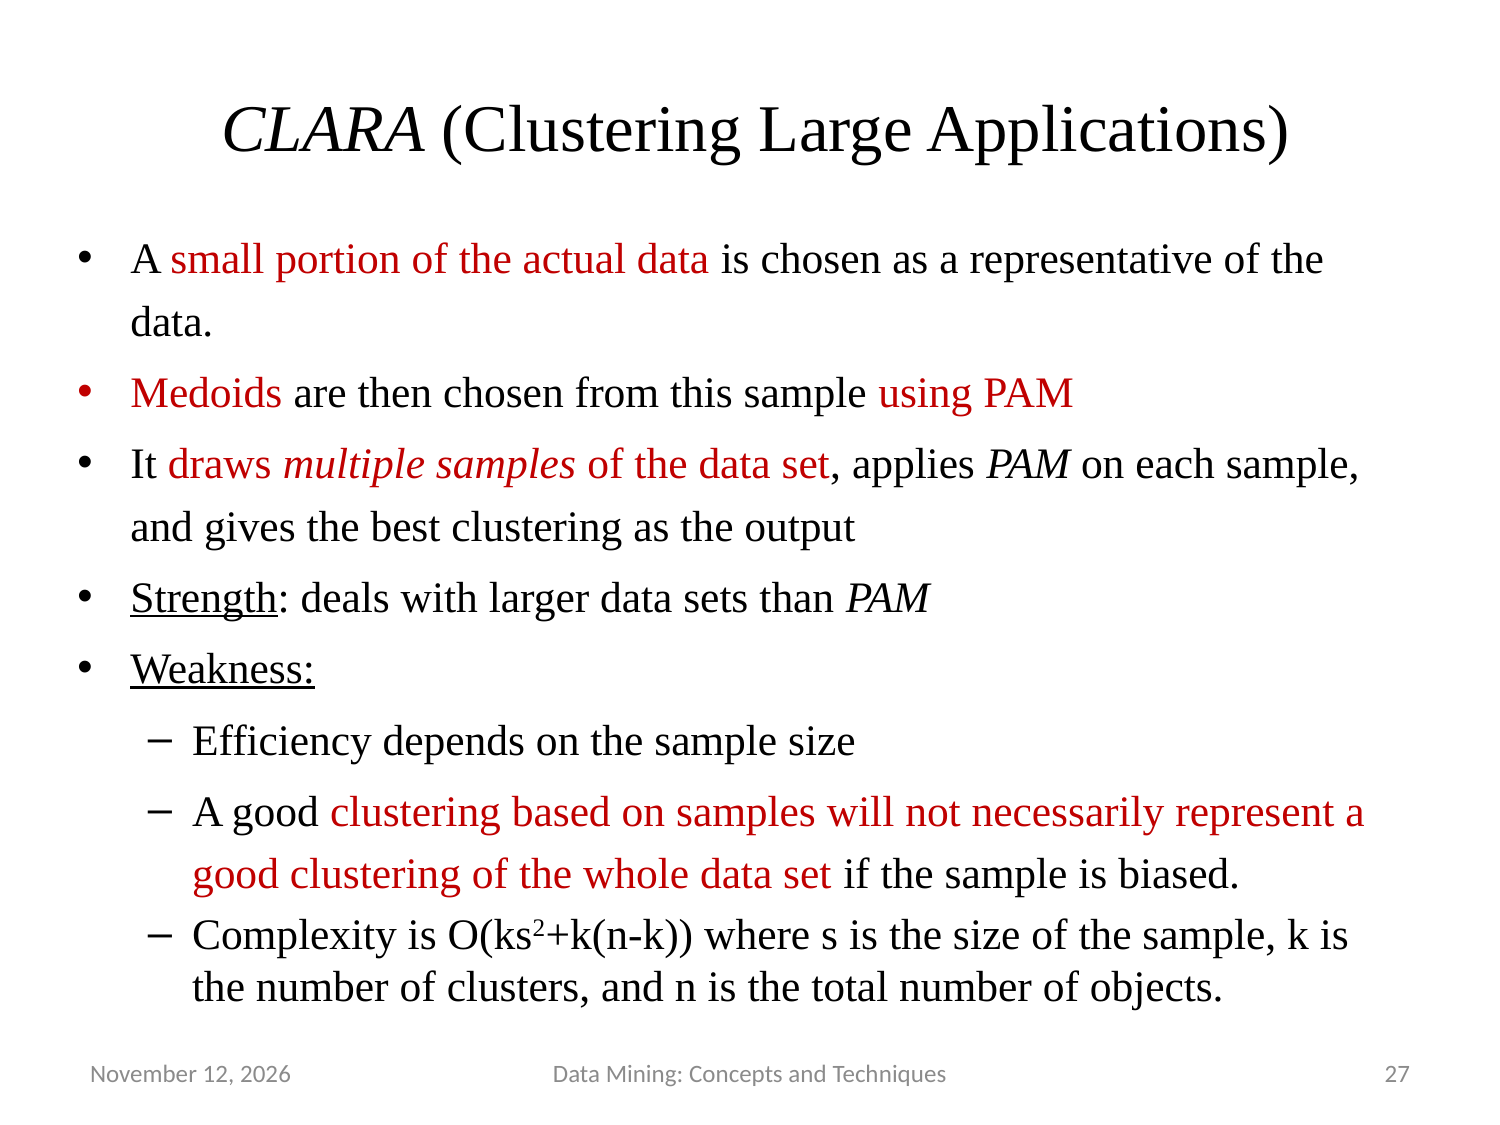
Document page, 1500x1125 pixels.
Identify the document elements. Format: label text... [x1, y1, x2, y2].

slide_number 27 [1074, 1042, 1425, 1103]
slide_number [75, 1042, 425, 1103]
title CLARA (Clustering Large Applications) [62, 75, 1450, 175]
list A small portion of the actual data is chosen as a representative of the data. Medoids are then chosen from this sample using PAM It draws multiple samples of the data set, applies PAM on each sample, and gives the best clustering as the output Strength: deals with larger data sets than PAM Weakness: Efficiency depends on the sample size A good clustering based on samples will not necessarily represent a good clustering of the whole data set if the sample is biased. Complexity is O(ks2+k(n-k)) where s is the size of the sample, k is the number of clusters, and n is the total number of objects. [62, 212, 1425, 1025]
footer Data Mining: Concepts and Techniques [512, 1042, 988, 1103]
